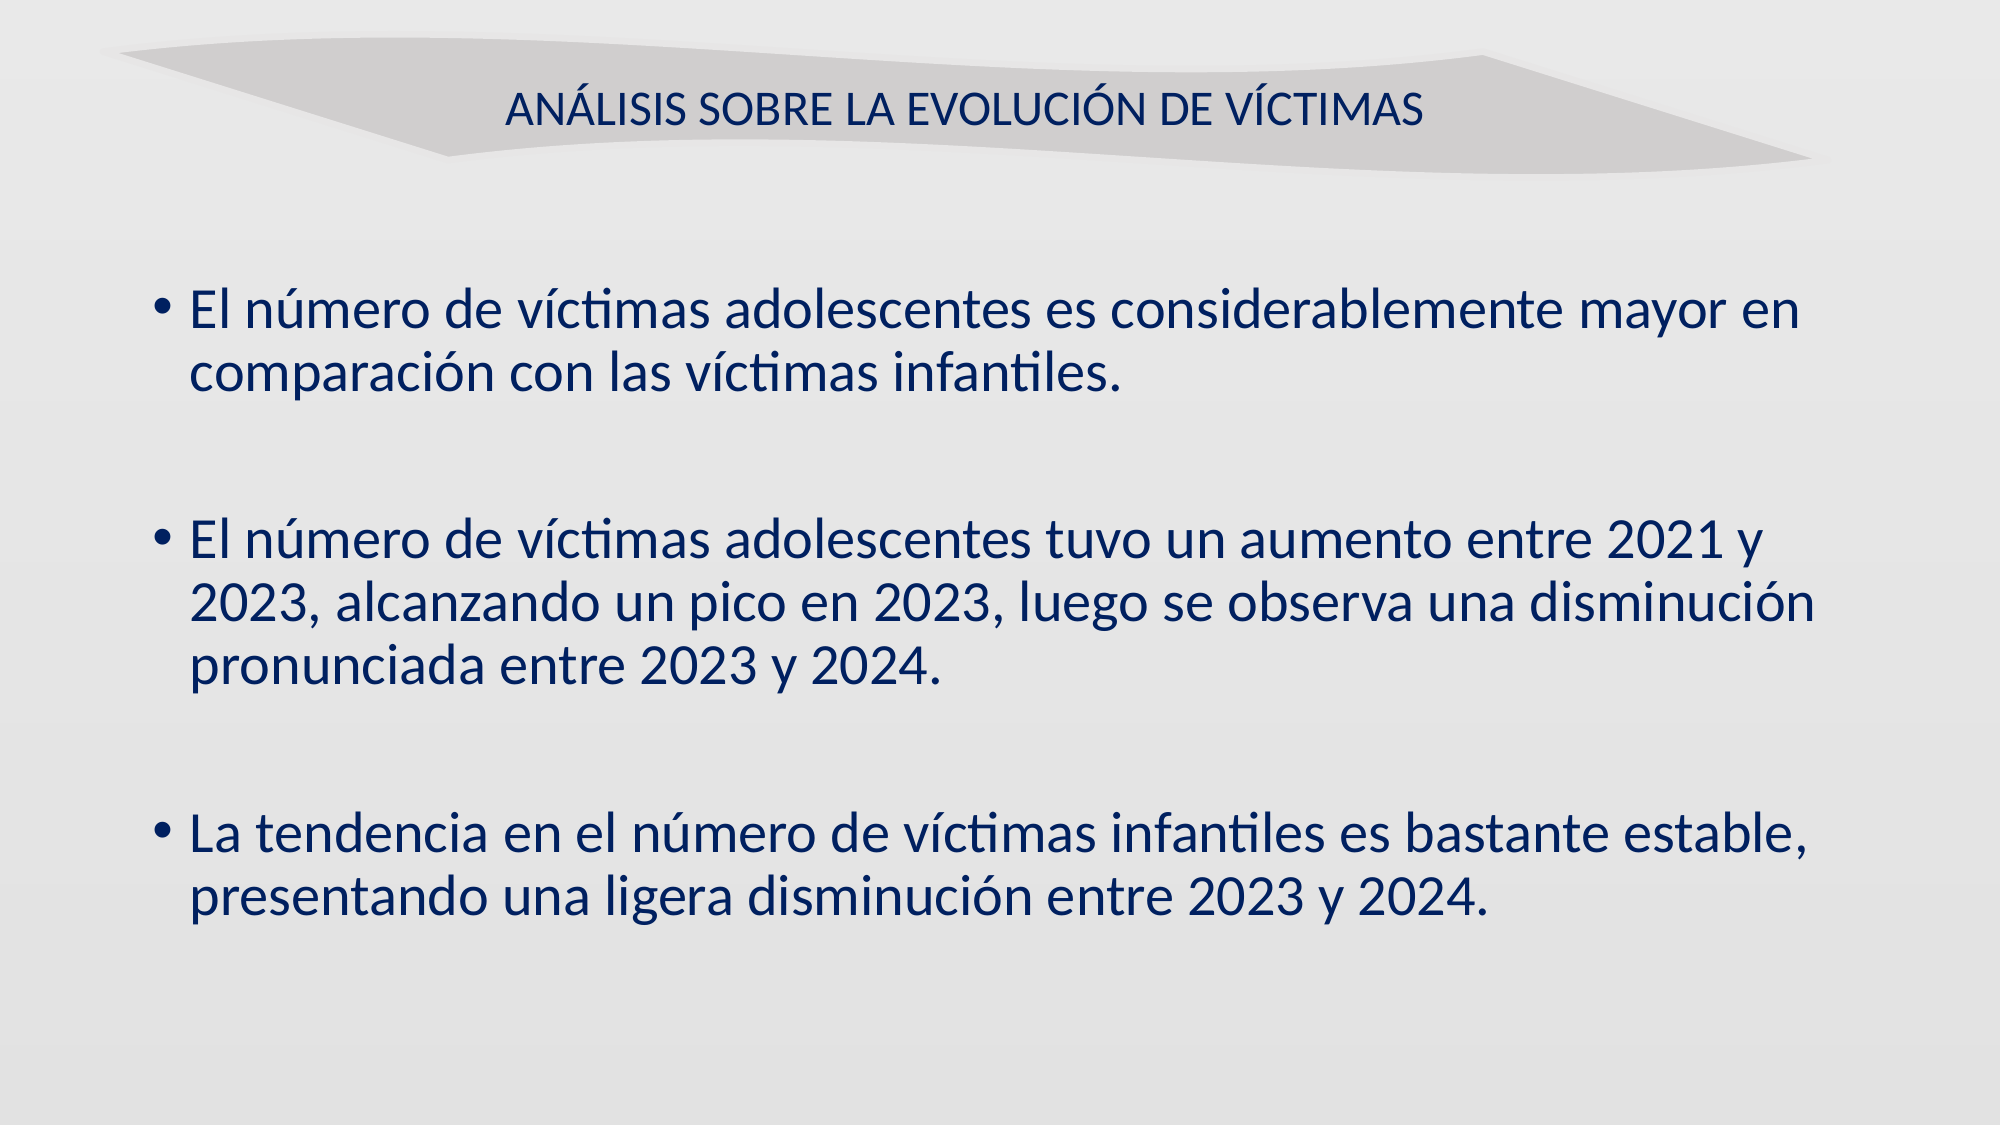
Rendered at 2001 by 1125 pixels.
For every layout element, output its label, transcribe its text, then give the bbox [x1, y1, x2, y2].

text_box ANÁLISIS SOBRE LA EVOLUCIÓN DE VÍCTIMAS [99, 30, 1832, 181]
list El número de víctimas adolescentes es considerablemente mayor en comparación con las víctimas infantiles. El número de víctimas adolescentes tuvo un aumento entre 2021 y 2023, alcanzando un pico en 2023, luego se observa una disminución pronunciada entre 2023 y 2024. La tendencia en el número de víctimas infantiles es bastante estable, presentando una ligera disminución entre 2023 y 2024. [137, 270, 1863, 1014]
